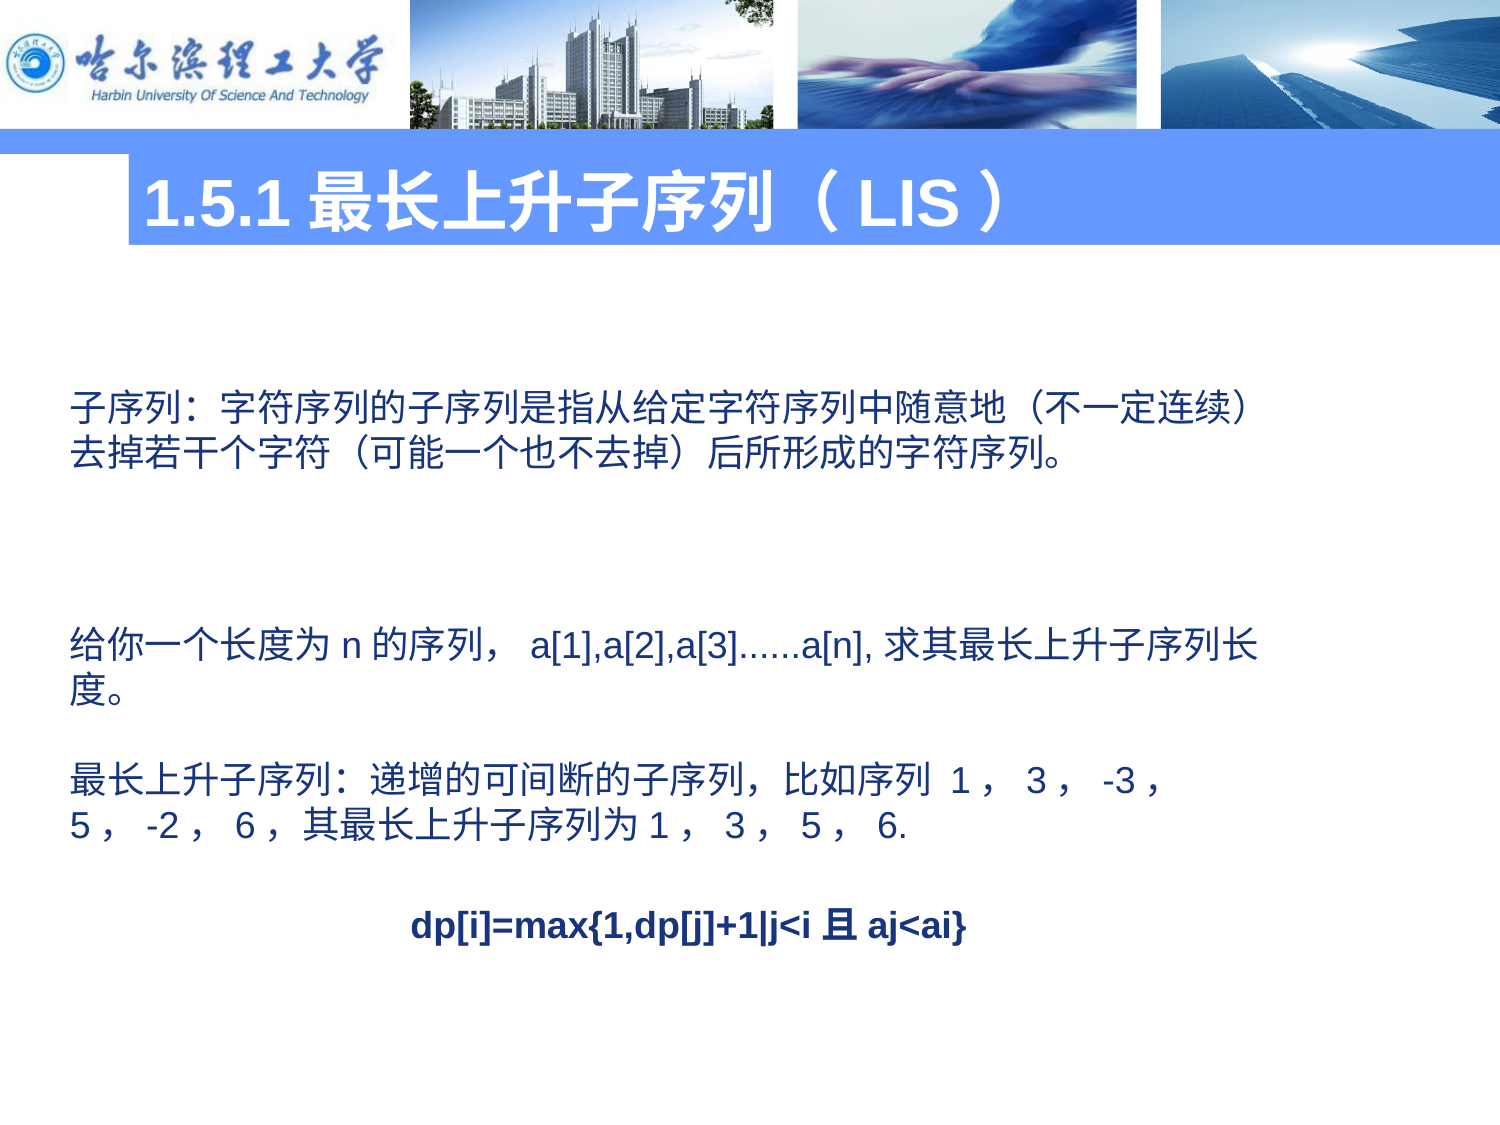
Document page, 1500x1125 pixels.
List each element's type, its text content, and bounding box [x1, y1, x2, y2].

text_box 1.5.1最长上升子序列（LIS） [128, 152, 1500, 245]
picture [797, 0, 1137, 128]
picture [1160, 0, 1500, 128]
text_box 子序列：字符序列的子序列是指从给定字符序列中随意地（不一定连续）去掉若干个字符（可能一个也不去掉）后所形成的字符序列。 [55, 376, 1294, 481]
picture [0, 0, 399, 125]
picture [410, 0, 774, 129]
text_box dp[i]=max{1,dp[j]+1|j<i且aj<ai} [395, 893, 1384, 953]
text_box 给你一个长度为n的序列，a[1],a[2],a[3]......a[n],求其最长上升子序列长度。 最长上升子序列：递增的可间断的子序列，比如序列 1，3，-3，5，-2，6，其最长上升子序列为1，3，5，6. [55, 613, 1294, 854]
